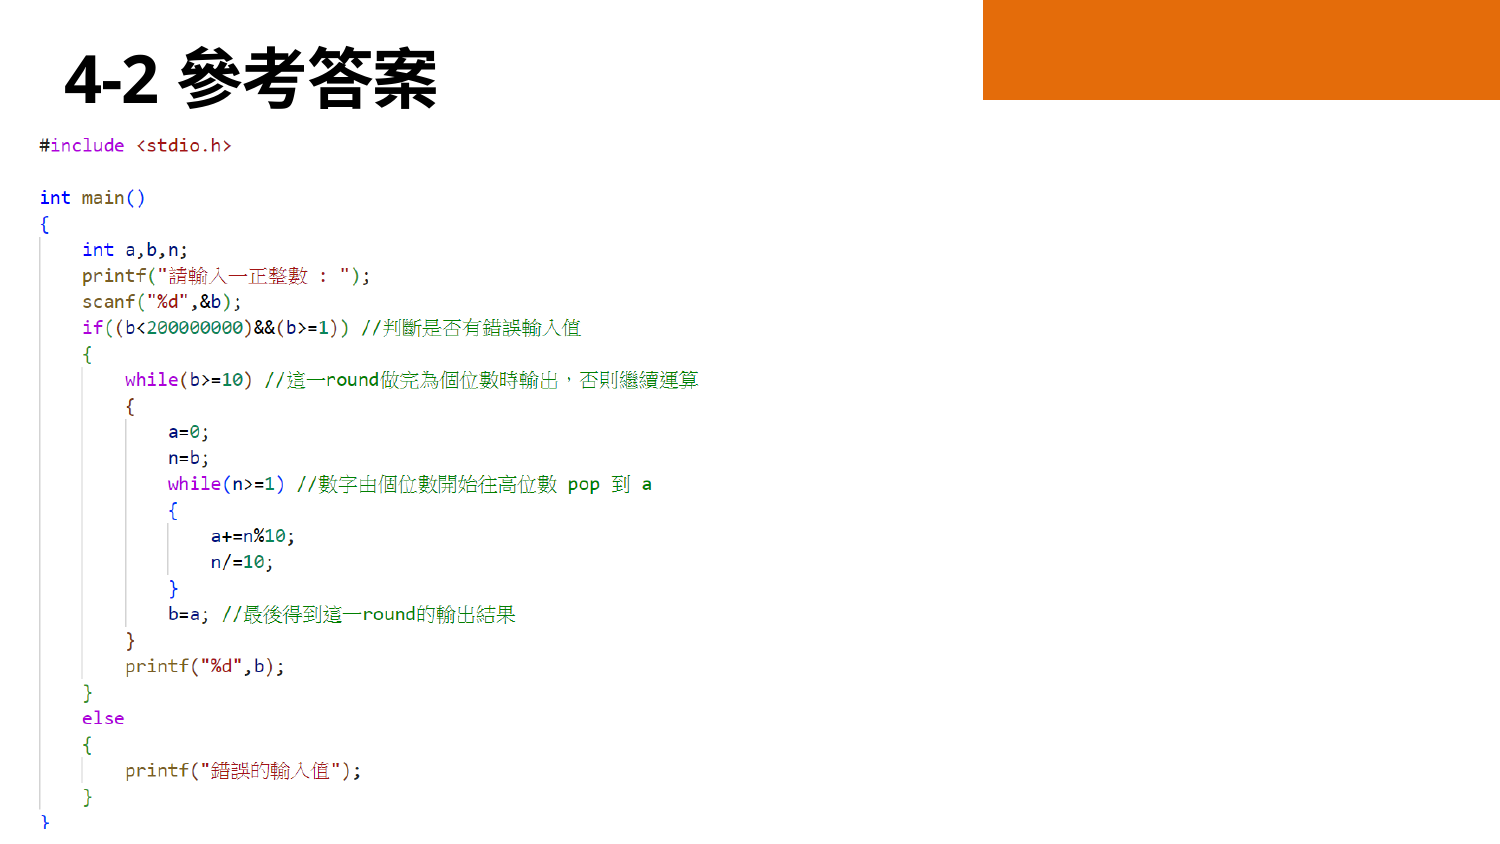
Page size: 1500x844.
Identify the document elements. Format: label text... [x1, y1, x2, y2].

text_box [983, 0, 1500, 100]
text_box 4-2參考答案 [49, 34, 1103, 119]
picture [30, 132, 751, 829]
